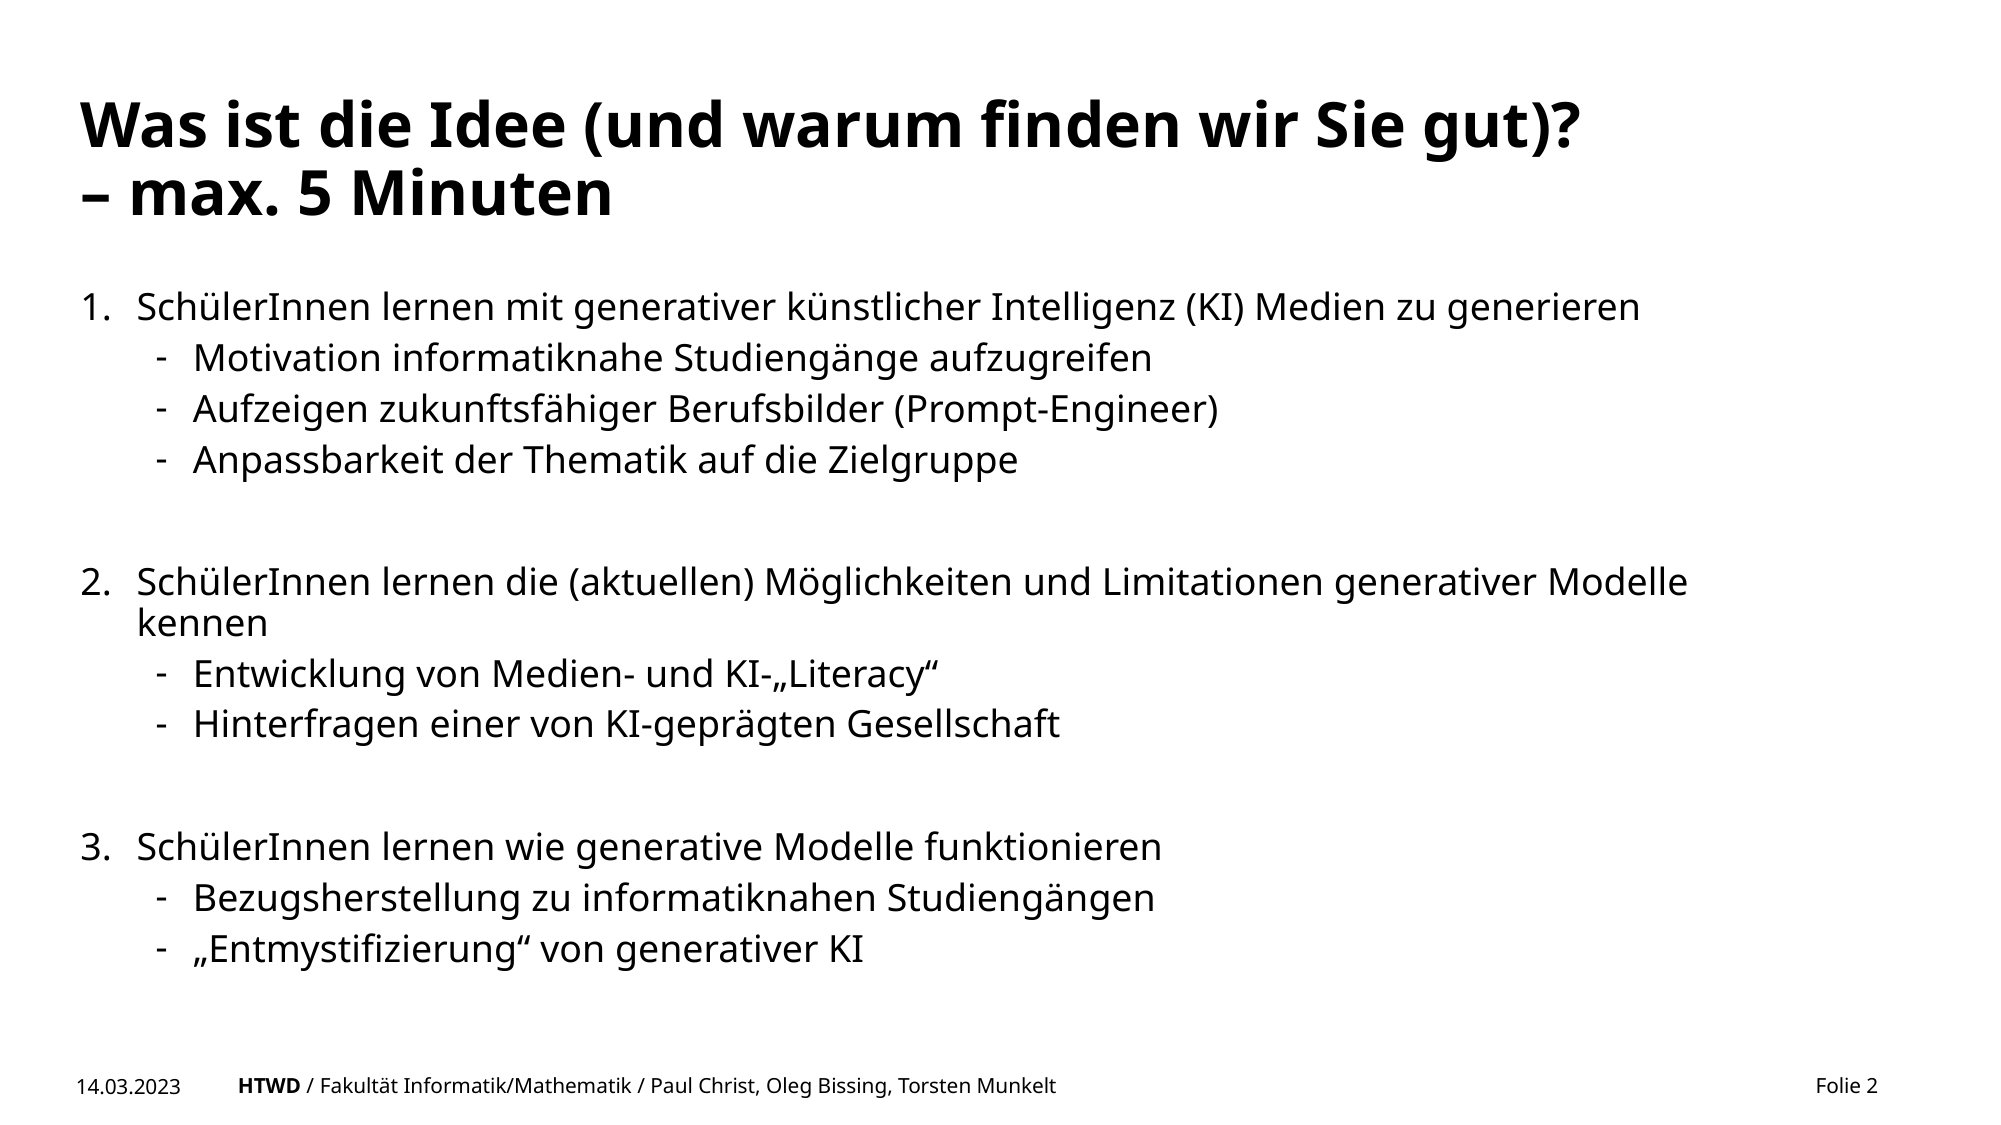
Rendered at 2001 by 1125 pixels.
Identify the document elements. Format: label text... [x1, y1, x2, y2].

title Was ist die Idee (und warum finden wir Sie gut)? – max. 5 Minuten [80, 93, 1756, 197]
list SchülerInnen lernen mit generativer künstlicher Intelligenz (KI) Medien zu generieren Motivation informatiknahe Studiengänge aufzugreifen Aufzeigen zukunftsfähiger Berufsbilder (Prompt-Engineer) Anpassbarkeit der Thematik auf die Zielgruppe SchülerInnen lernen die (aktuellen) Möglichkeiten und Limitationen generativer Modelle kennen Entwicklung von Medien- und KI-„Literacy“ Hinterfragen einer von KI-geprägten Gesellschaft SchülerInnen lernen wie generative Modelle funktionieren Bezugsherstellung zu informatiknahen Studiengängen „Entmystifizierung“ von generativer KI [80, 288, 1806, 958]
